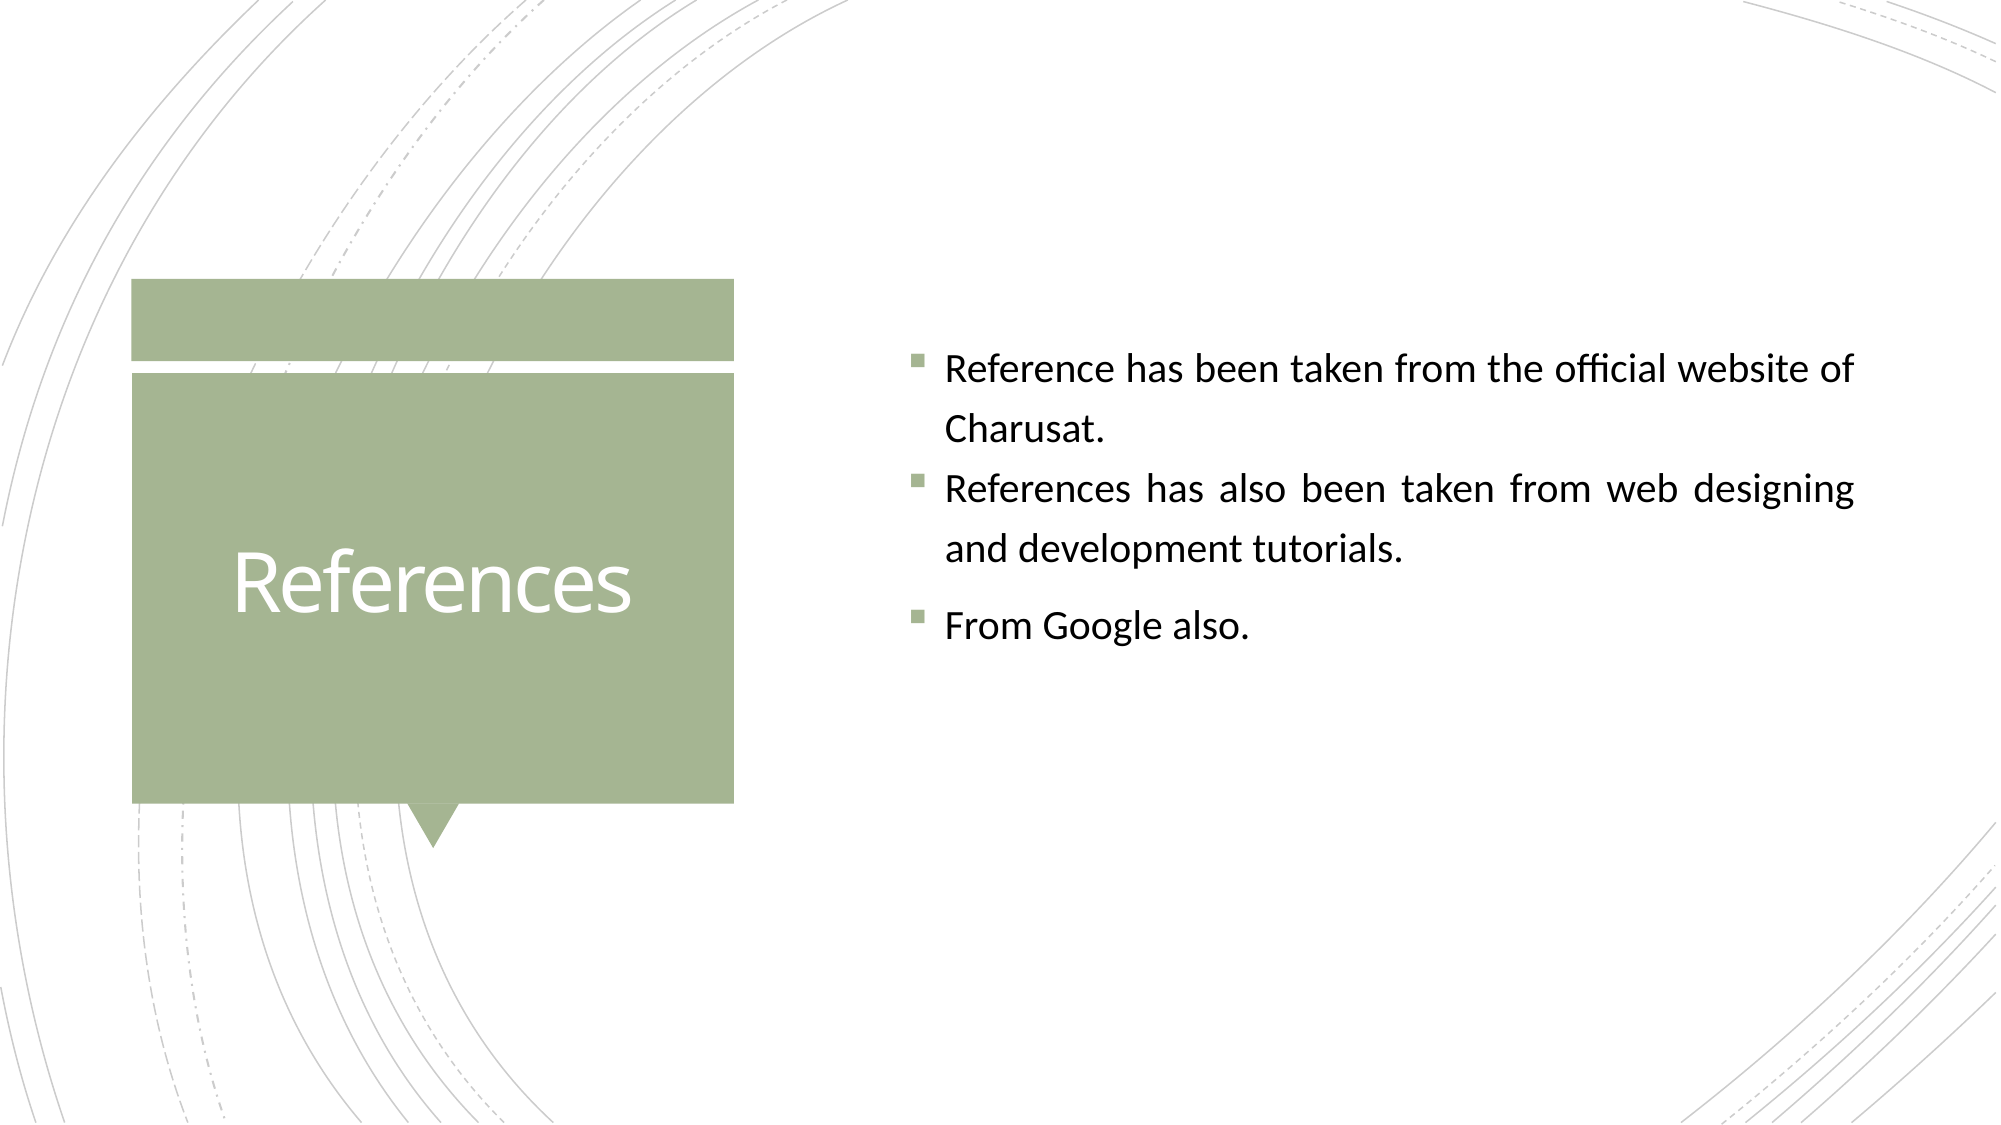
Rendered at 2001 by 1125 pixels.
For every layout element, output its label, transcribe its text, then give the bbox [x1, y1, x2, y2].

title References [145, 385, 720, 789]
list Reference has been taken from the official website of Charusat. References has also been taken from web designing and development tutorials. From Google also. [742, 131, 1871, 993]
